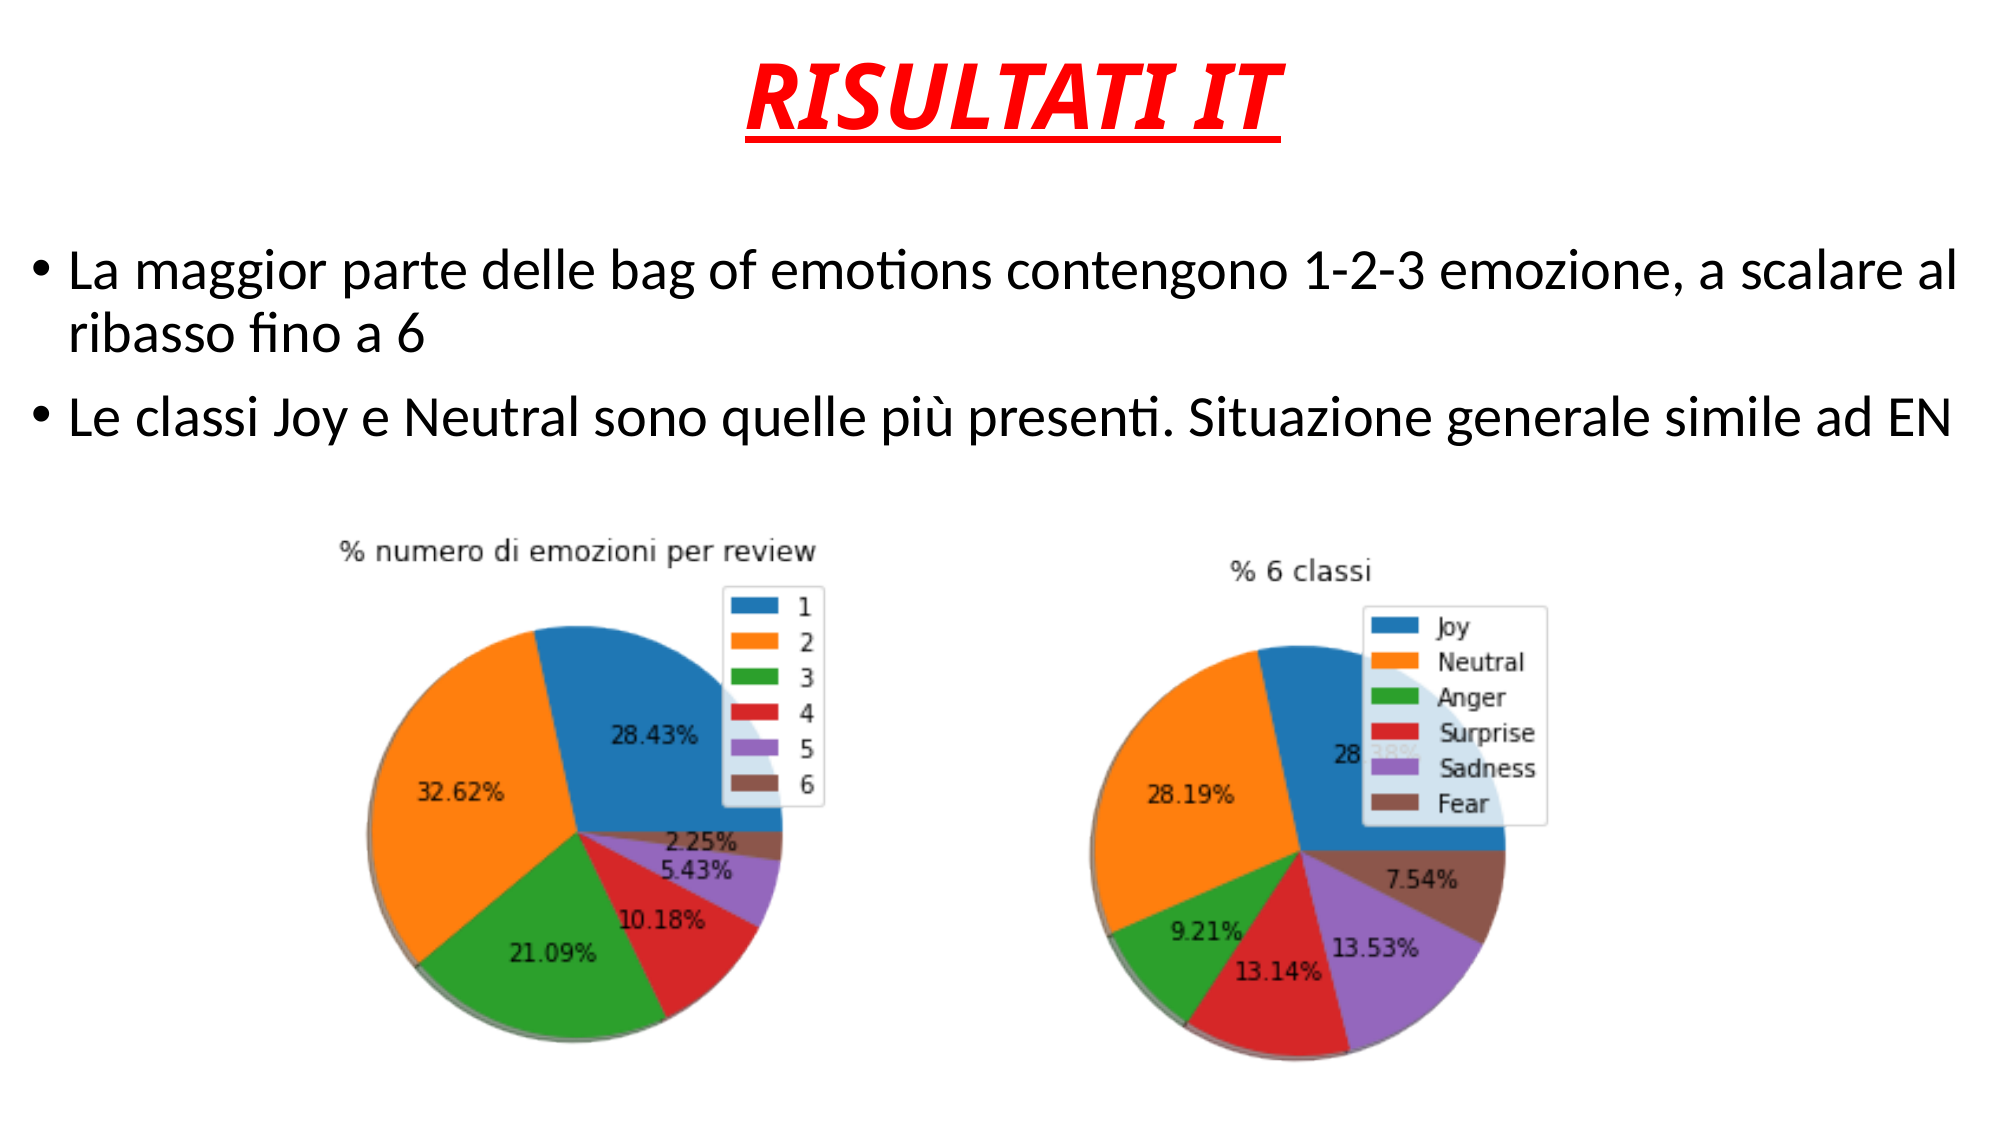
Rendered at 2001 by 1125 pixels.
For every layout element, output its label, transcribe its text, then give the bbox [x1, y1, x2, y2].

picture [304, 522, 850, 1107]
picture [1027, 542, 1573, 1125]
title RISULTATI IT [26, 13, 2000, 187]
list La maggior parte delle bag of emotions contengono 1-2-3 emozione, a scalare al ribasso fino a 6 Le classi Joy e Neutral sono quelle più presenti. Situazione generale simile ad EN [16, 231, 1980, 1112]
